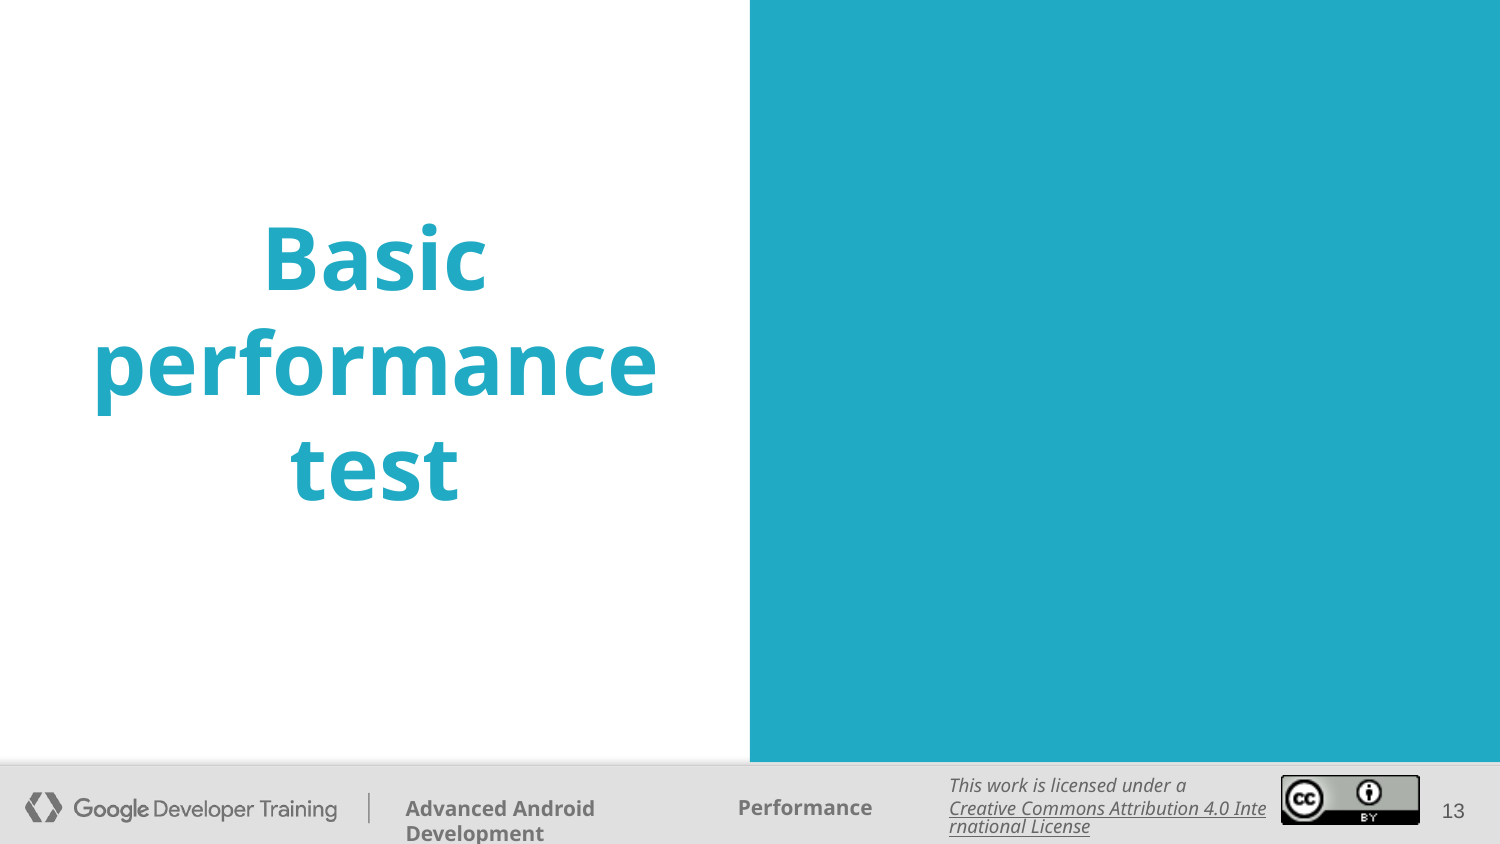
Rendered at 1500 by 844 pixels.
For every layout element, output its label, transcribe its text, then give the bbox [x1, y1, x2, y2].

slide_number ‹#› [1389, 777, 1480, 842]
title Basic performance test [43, 289, 708, 533]
picture [0, 0, 1500, 844]
